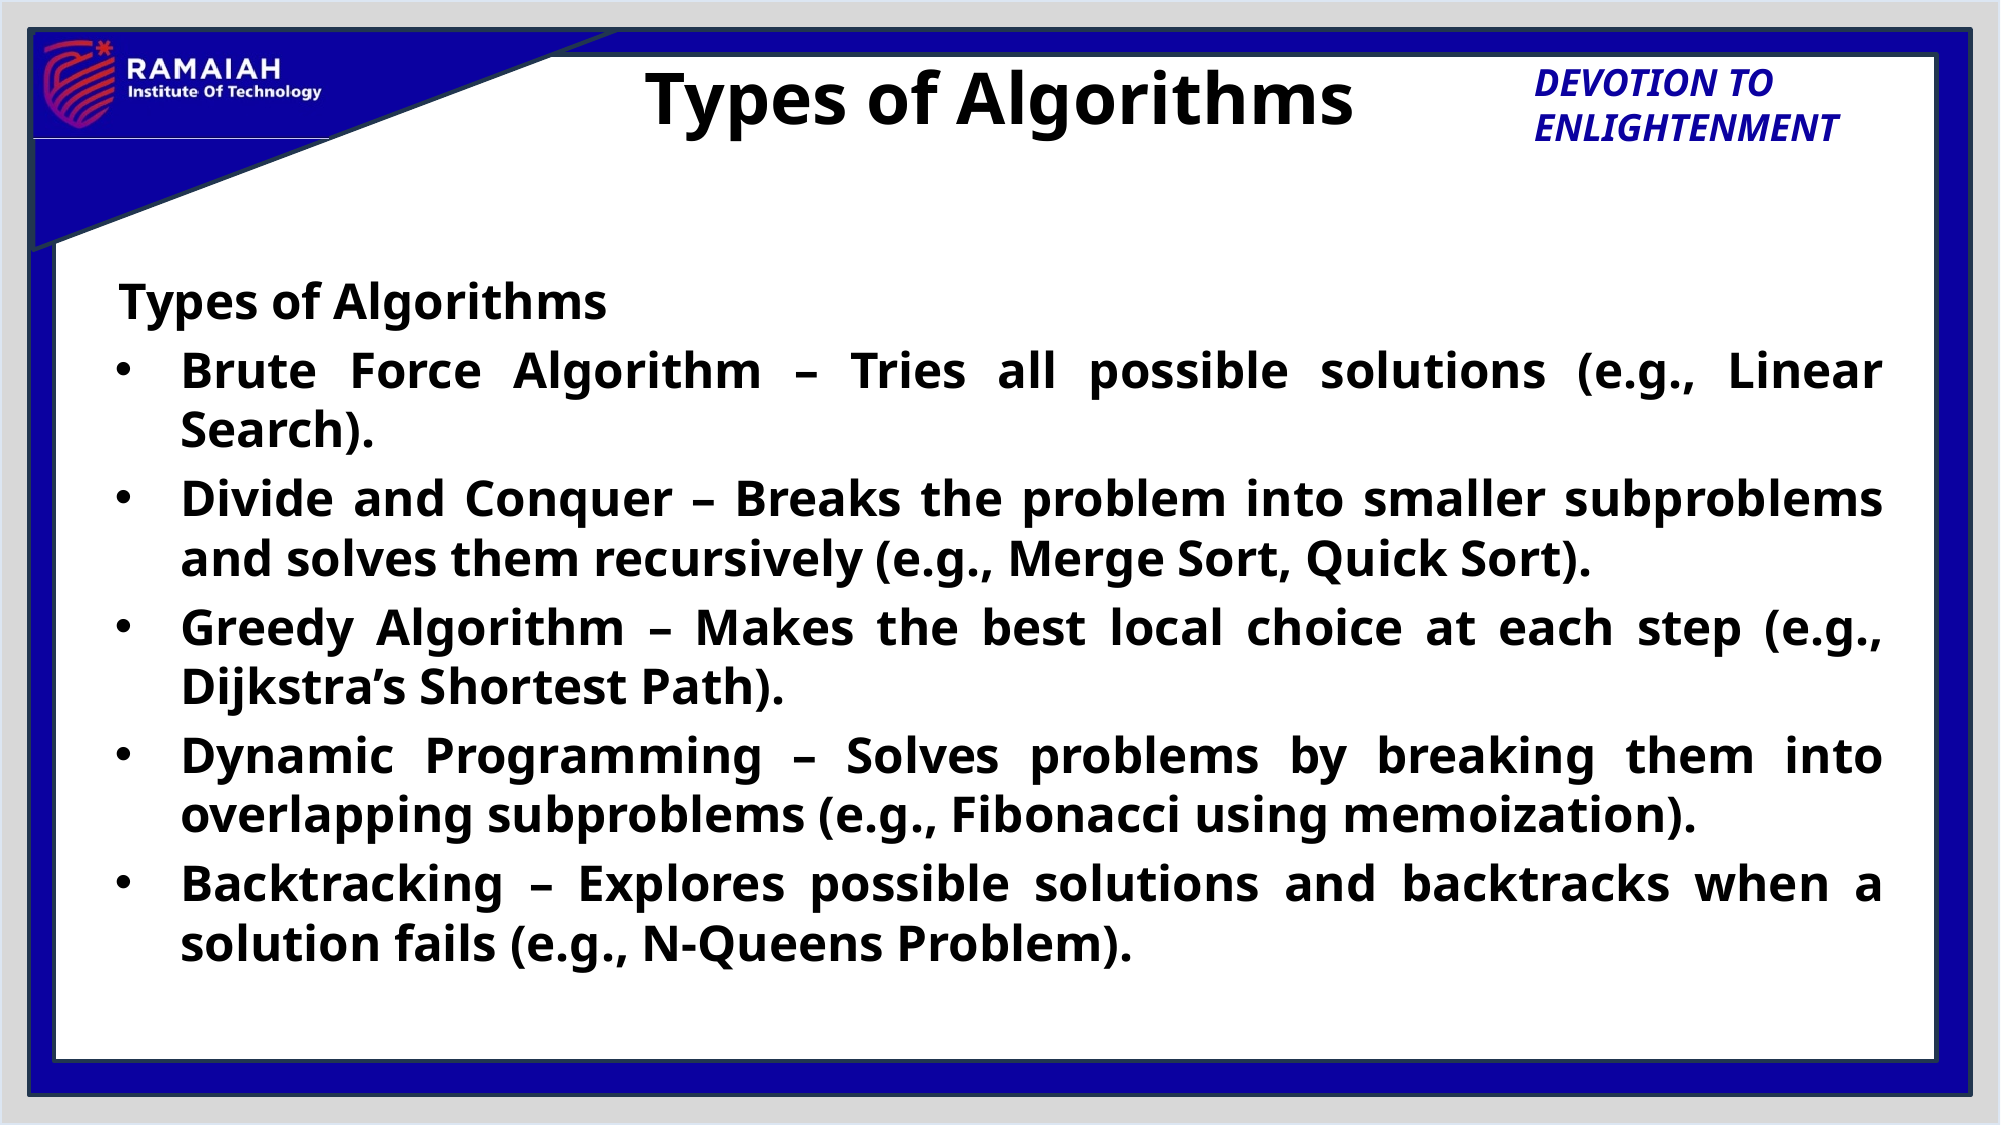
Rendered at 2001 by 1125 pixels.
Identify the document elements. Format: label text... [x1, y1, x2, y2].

picture [33, 35, 329, 139]
title Types of Algorithms [99, 45, 1900, 233]
list Types of Algorithms Brute Force Algorithm – Tries all possible solutions (e.g., Linear Search). Divide and Conquer – Breaks the problem into smaller subproblems and solves them recursively (e.g., Merge Sort, Quick Sort). Greedy Algorithm – Makes the best local choice at each step (e.g., Dijkstra’s Shortest Path). Dynamic Programming – Solves problems by breaking them into overlapping subproblems (e.g., Fibonacci using memoization). Backtracking – Explores possible solutions and backtracks when a solution fails (e.g., N-Queens Problem). [99, 262, 1900, 1029]
